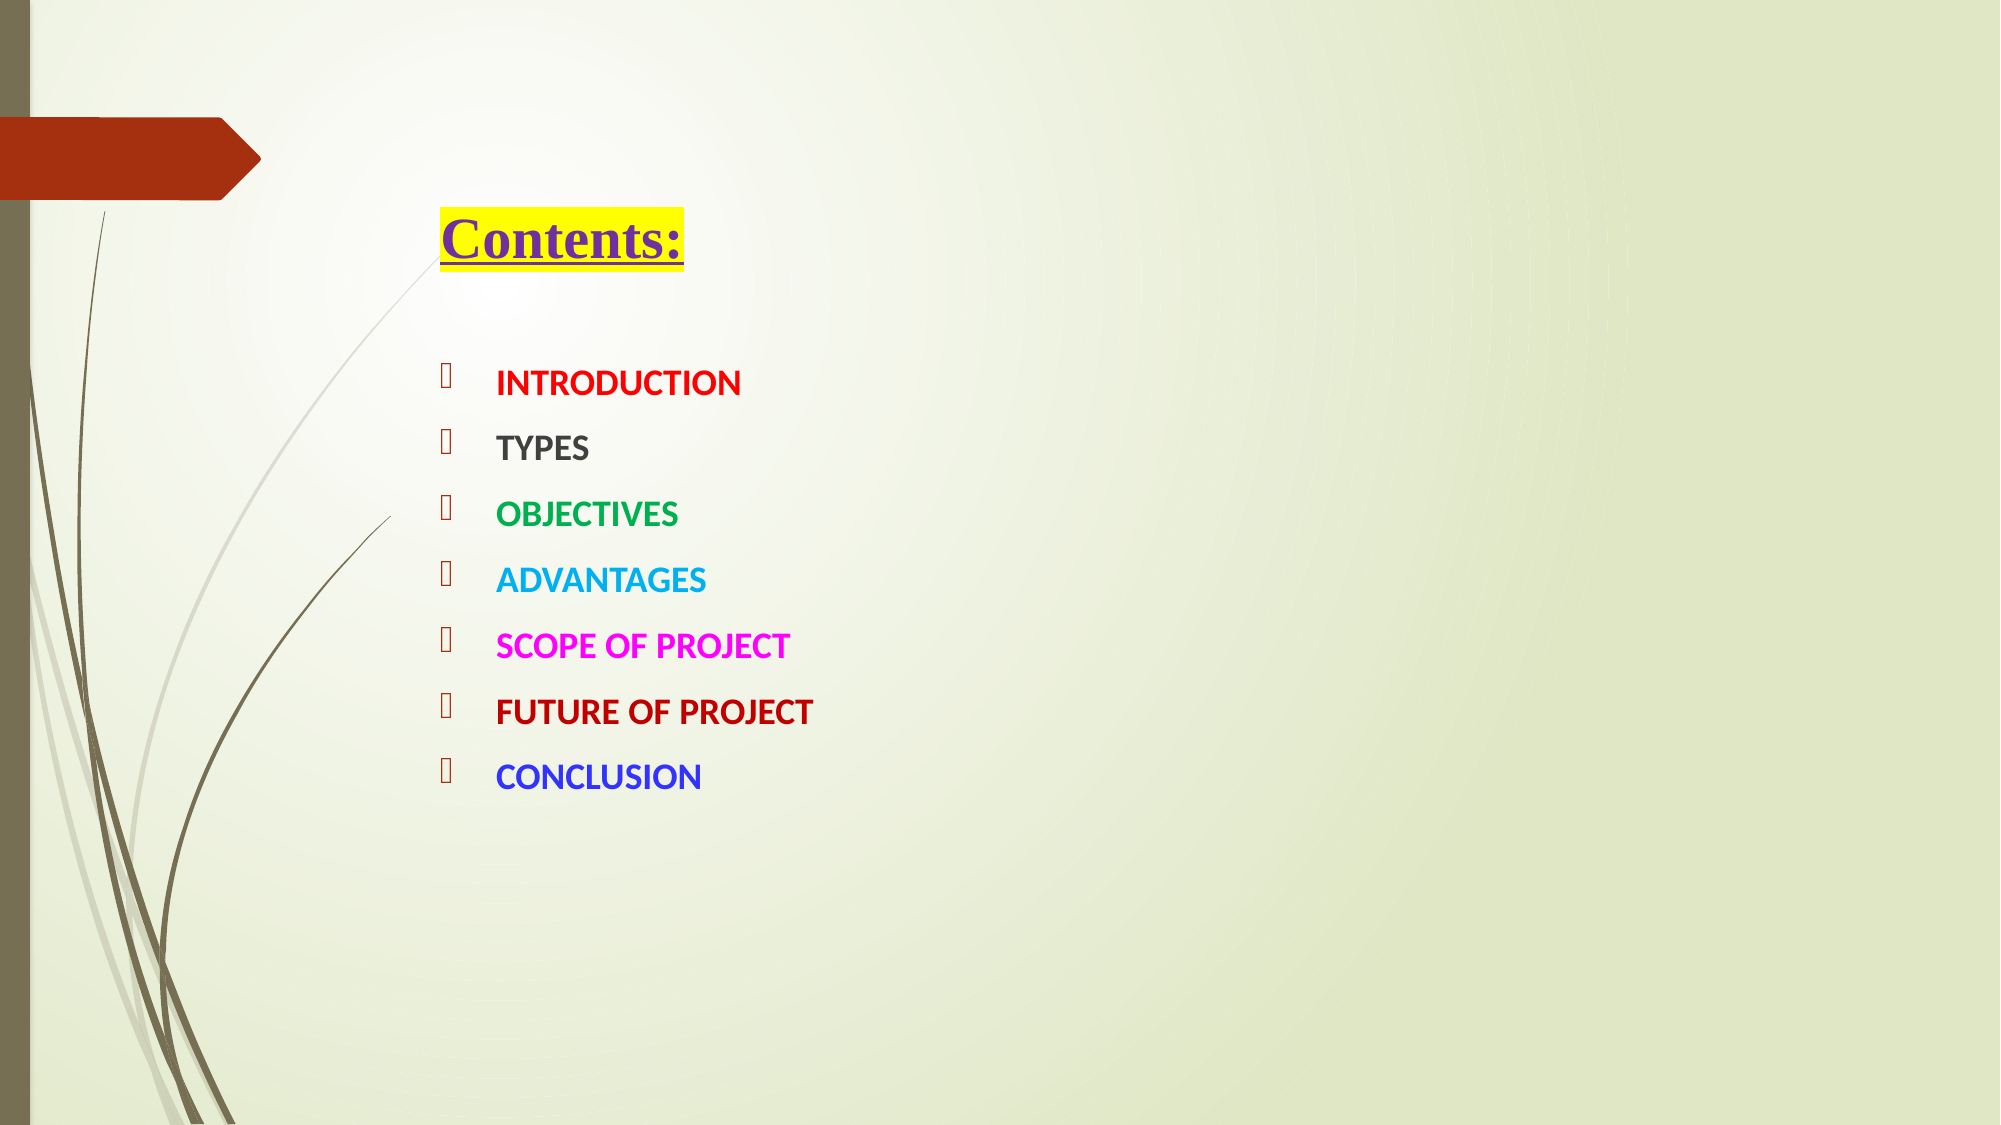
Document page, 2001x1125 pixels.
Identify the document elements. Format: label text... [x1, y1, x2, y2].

title Contents: [425, 193, 1888, 350]
list INTRODUCTION TYPES OBJECTIVES ADVANTAGES SCOPE OF PROJECT FUTURE OF PROJECT CONCLUSION [424, 350, 1888, 970]
